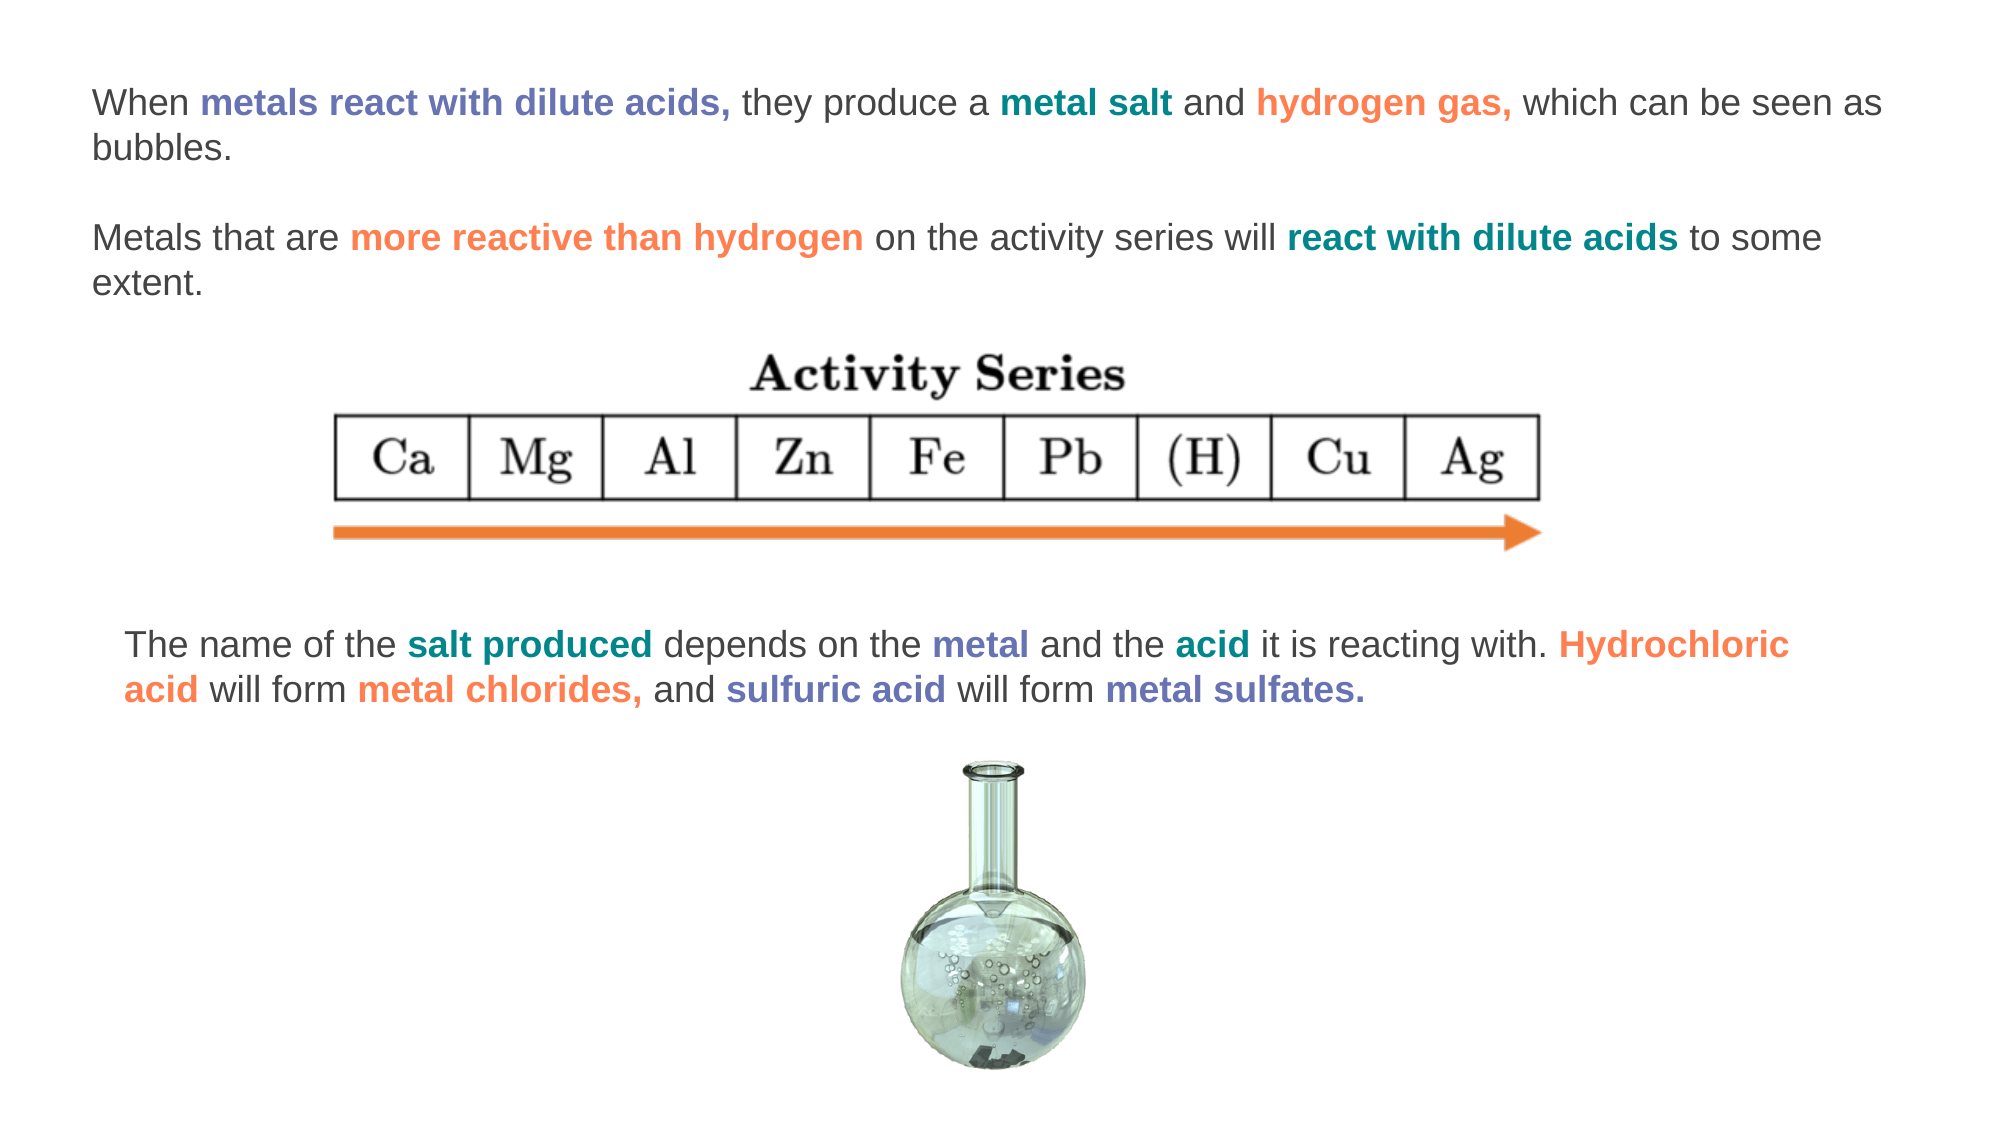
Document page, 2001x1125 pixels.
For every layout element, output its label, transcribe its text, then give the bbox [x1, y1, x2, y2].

picture [333, 327, 1581, 571]
picture [864, 735, 1125, 1081]
text_box When metals react with dilute acids, they produce a metal salt and hydrogen gas, which can be seen as bubbles. Metals that are more reactive than hydrogen on the activity series will react with dilute acids to some extent. [77, 70, 1913, 311]
text_box The name of the salt produced depends on the metal and the acid it is reacting with. Hydrochloric acid will form metal chlorides, and sulfuric acid will form metal sulfates. [109, 612, 1881, 718]
